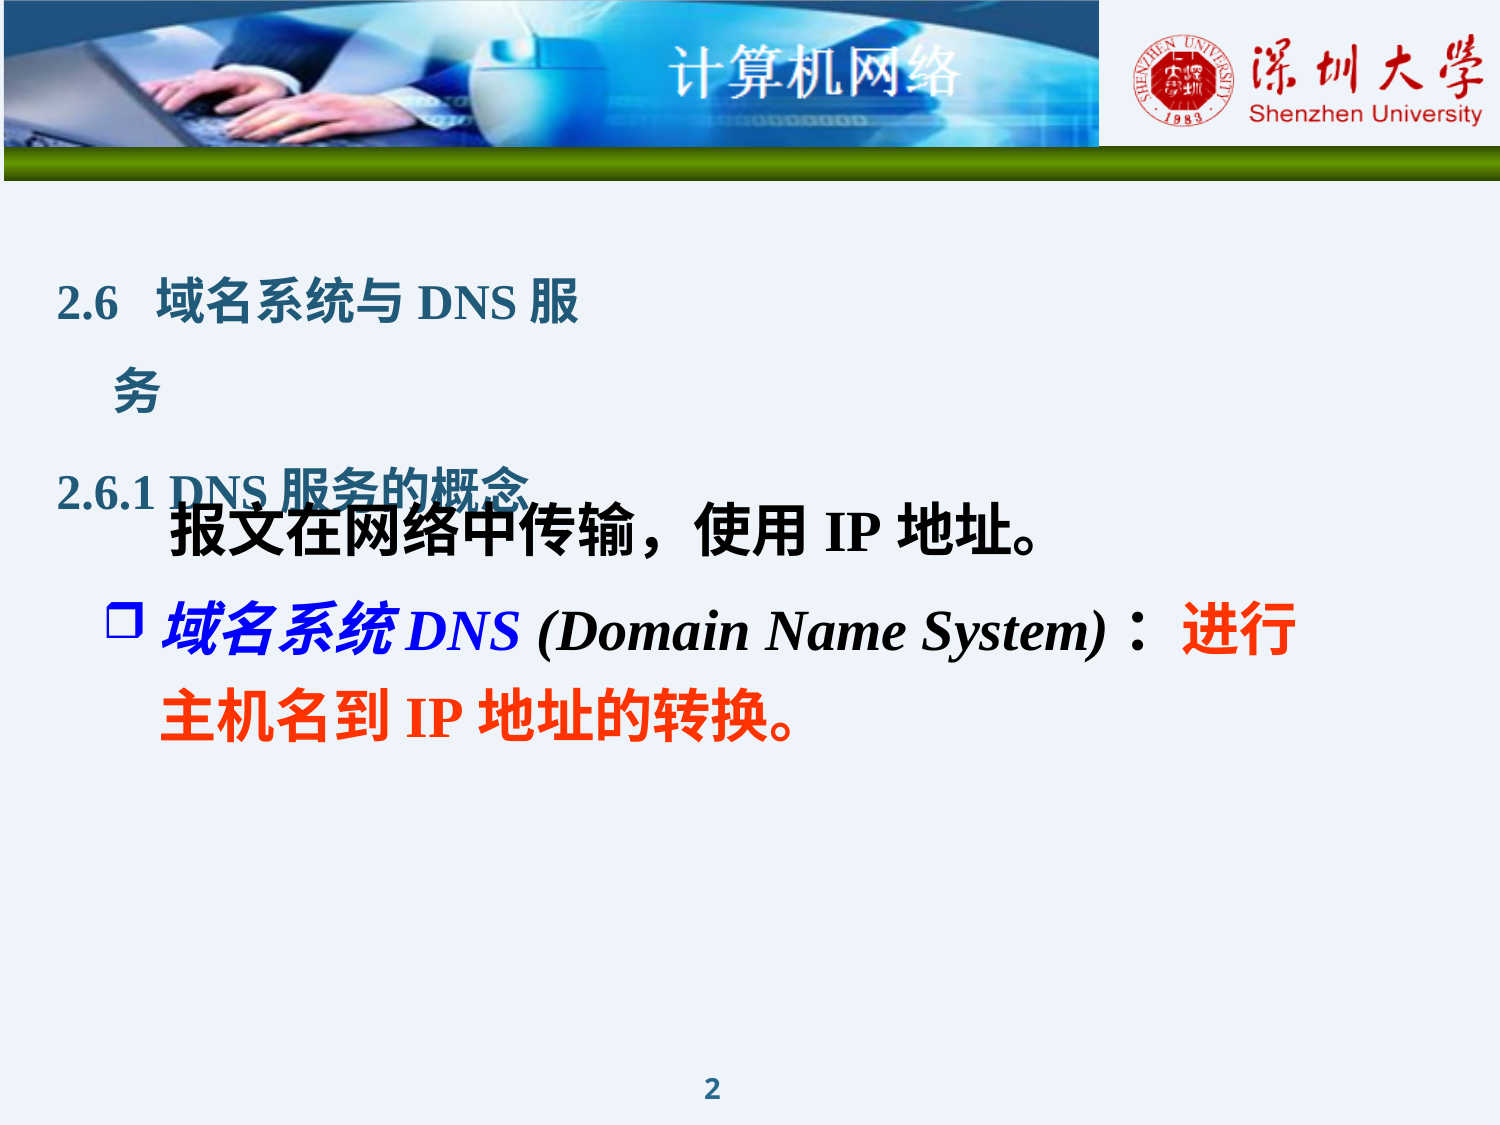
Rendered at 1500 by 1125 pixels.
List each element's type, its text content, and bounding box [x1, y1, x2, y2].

slide_number 2 [537, 1062, 888, 1111]
picture [3, 1, 1099, 147]
list 2.6 域名系统与DNS服务 2.6.1 DNS服务的概念 [41, 231, 632, 905]
text_box 报文在网络中传输，使用IP地址。 域名系统DNS (Domain Name System)：进行主机名到IP地址的转换。 [87, 467, 1363, 1090]
picture [1113, 18, 1488, 147]
